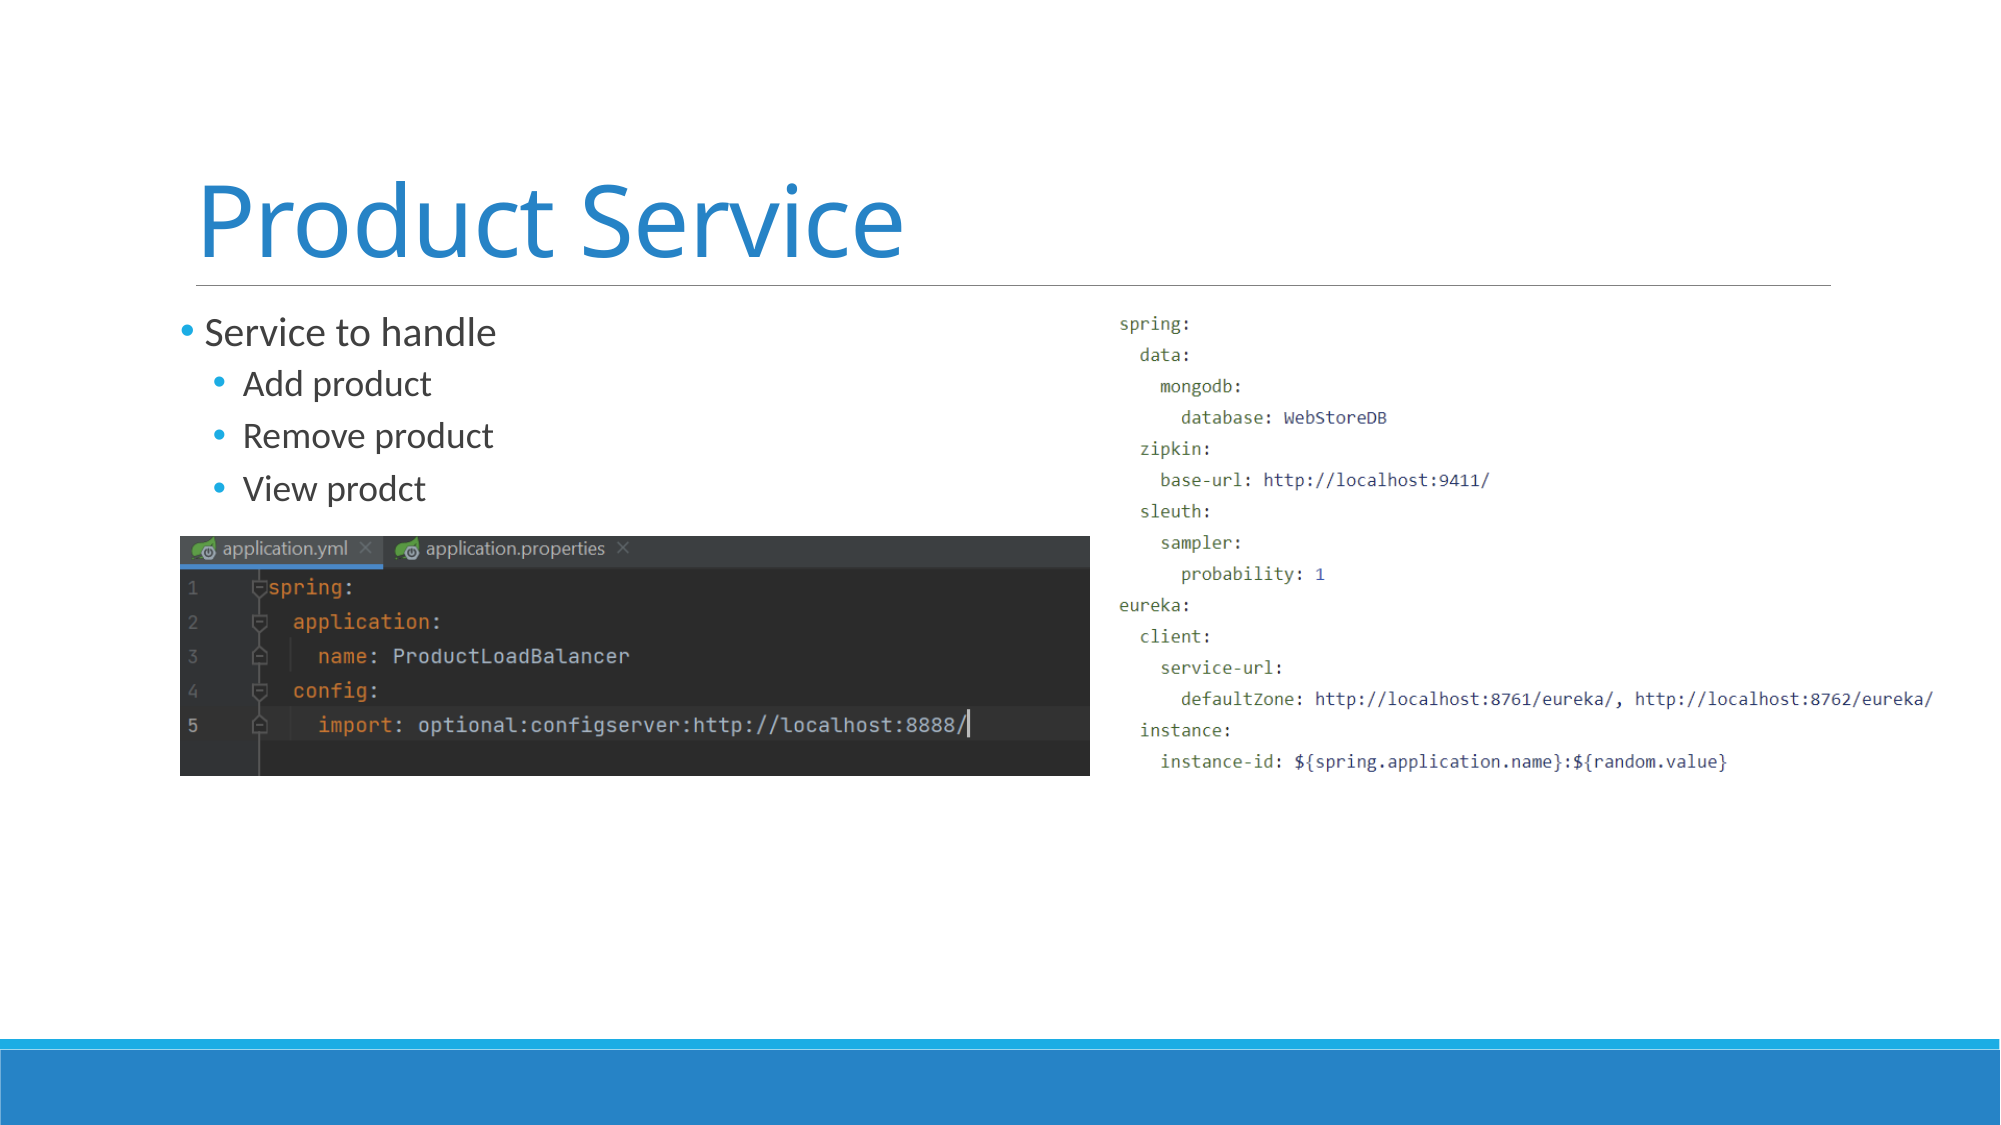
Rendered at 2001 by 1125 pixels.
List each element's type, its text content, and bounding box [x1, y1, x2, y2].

picture [179, 535, 1090, 777]
title Product Service [180, 47, 1830, 285]
list Service to handle Add product Remove product View prodct [180, 302, 1830, 963]
picture [1105, 309, 1966, 777]
